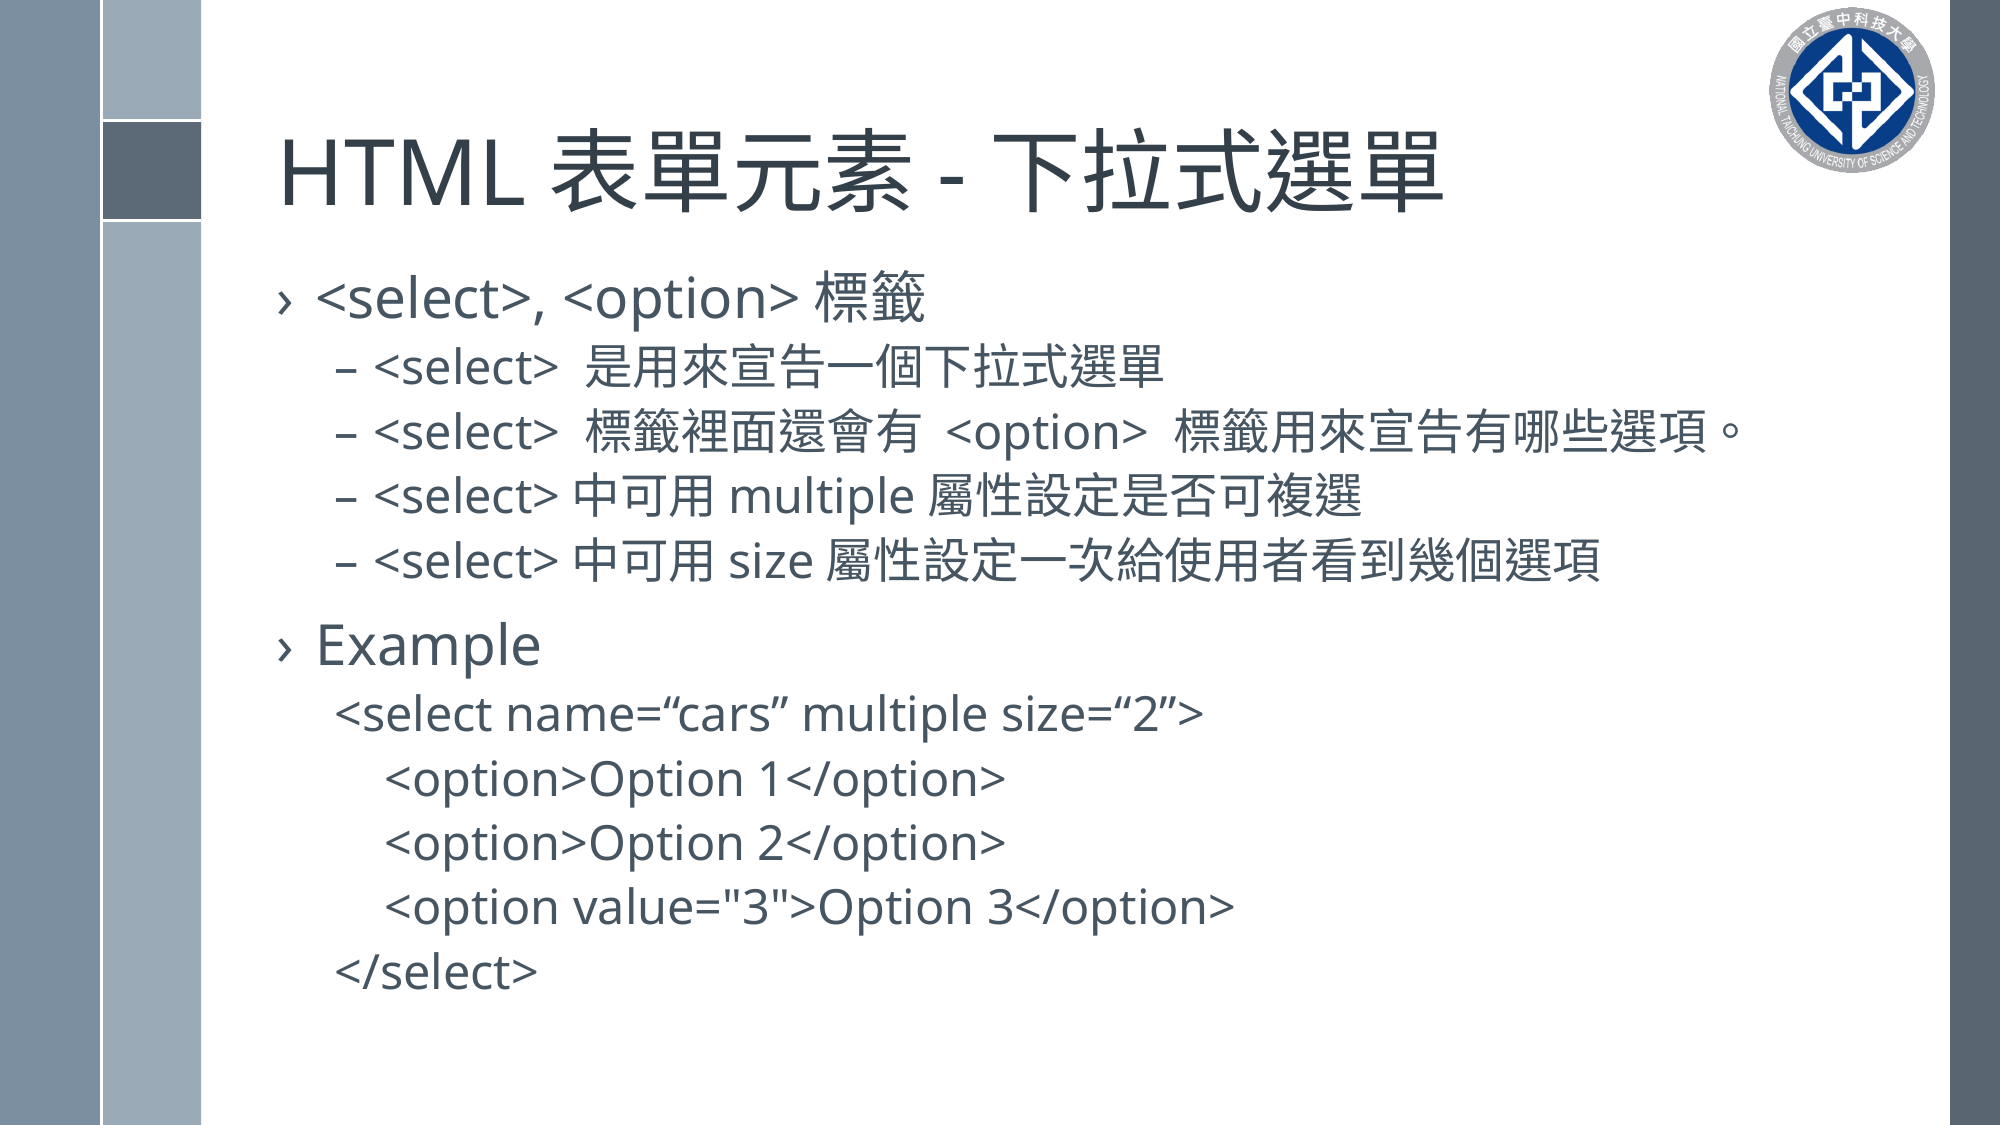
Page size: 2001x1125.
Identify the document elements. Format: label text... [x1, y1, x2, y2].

list <select>, <option>標籤 <select> 是用來宣告一個下拉式選單 <select> 標籤裡面還會有 <option> 標籤用來宣告有哪些選項。 <select>中可用multiple屬性設定是否可複選 <select>中可用size屬性設定一次給使用者看到幾個選項 Example <select name=“cars” multiple size=“2”> <option>Option 1</option> <option>Option 2</option> <option value="3">Option 3</option> </select> [261, 262, 1867, 1013]
title HTML表單元素-下拉式選單 [261, 29, 1867, 233]
picture [1769, 7, 1935, 173]
